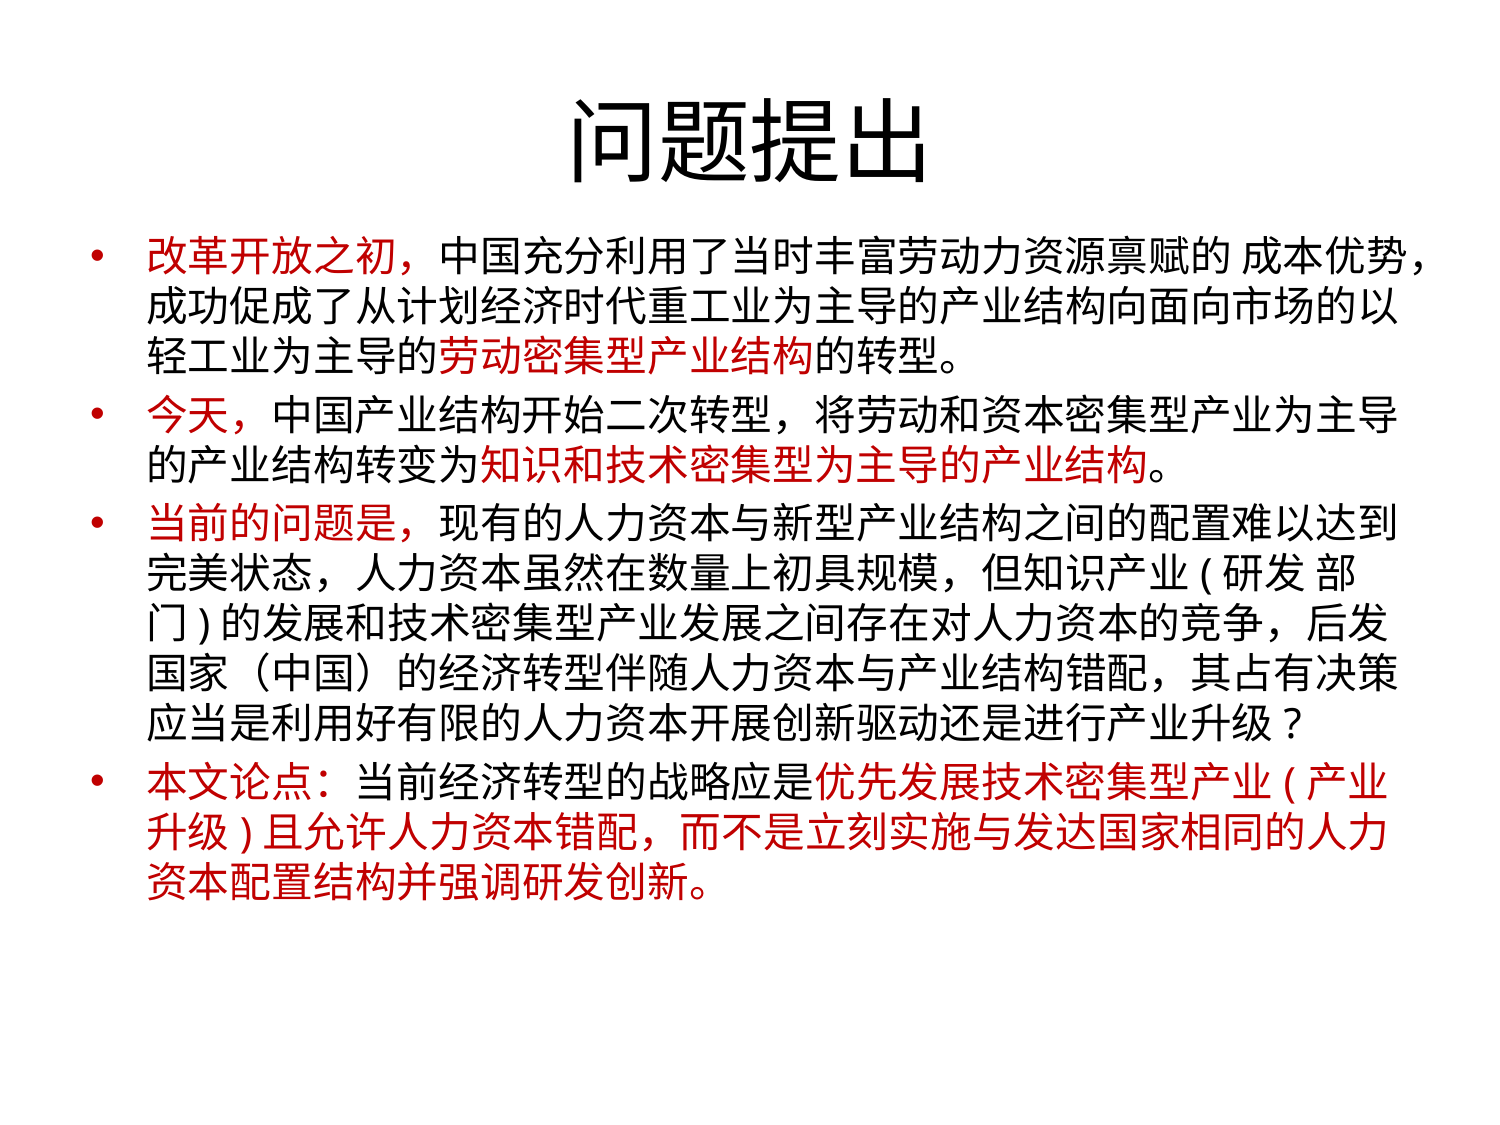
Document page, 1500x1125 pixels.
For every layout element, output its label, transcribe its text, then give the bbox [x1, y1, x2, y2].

title 问题提出 [75, 45, 1425, 222]
list 改革开放之初，中国充分利用了当时丰富劳动力资源禀赋的 成本优势，成功促成了从计划经济时代重工业为主导的产业结构向面向市场的以轻工业为主导的劳动密集型产业结构的转型。 今天，中国产业结构开始二次转型，将劳动和资本密集型产业为主导的产业结构转变为知识和技术密集型为主导的产业结构。 当前的问题是，现有的人力资本与新型产业结构之间的配置难以达到完美状态，人力资本虽然在数量上初具规模，但知识产业(研发 部门)的发展和技术密集型产业发展之间存在对人力资本的竞争，后发国家（中国）的经济转型伴随人力资本与产业结构错配，其占有决策应当是利用好有限的人力资本开展创新驱动还是进行产业升级? 本文论点：当前经济转型的战略应是优先发展技术密集型产业(产业升级)且允许人力资本错配，而不是立刻实施与发达国家相同的人力资本配置结构并强调研发创新。 [75, 222, 1425, 1005]
